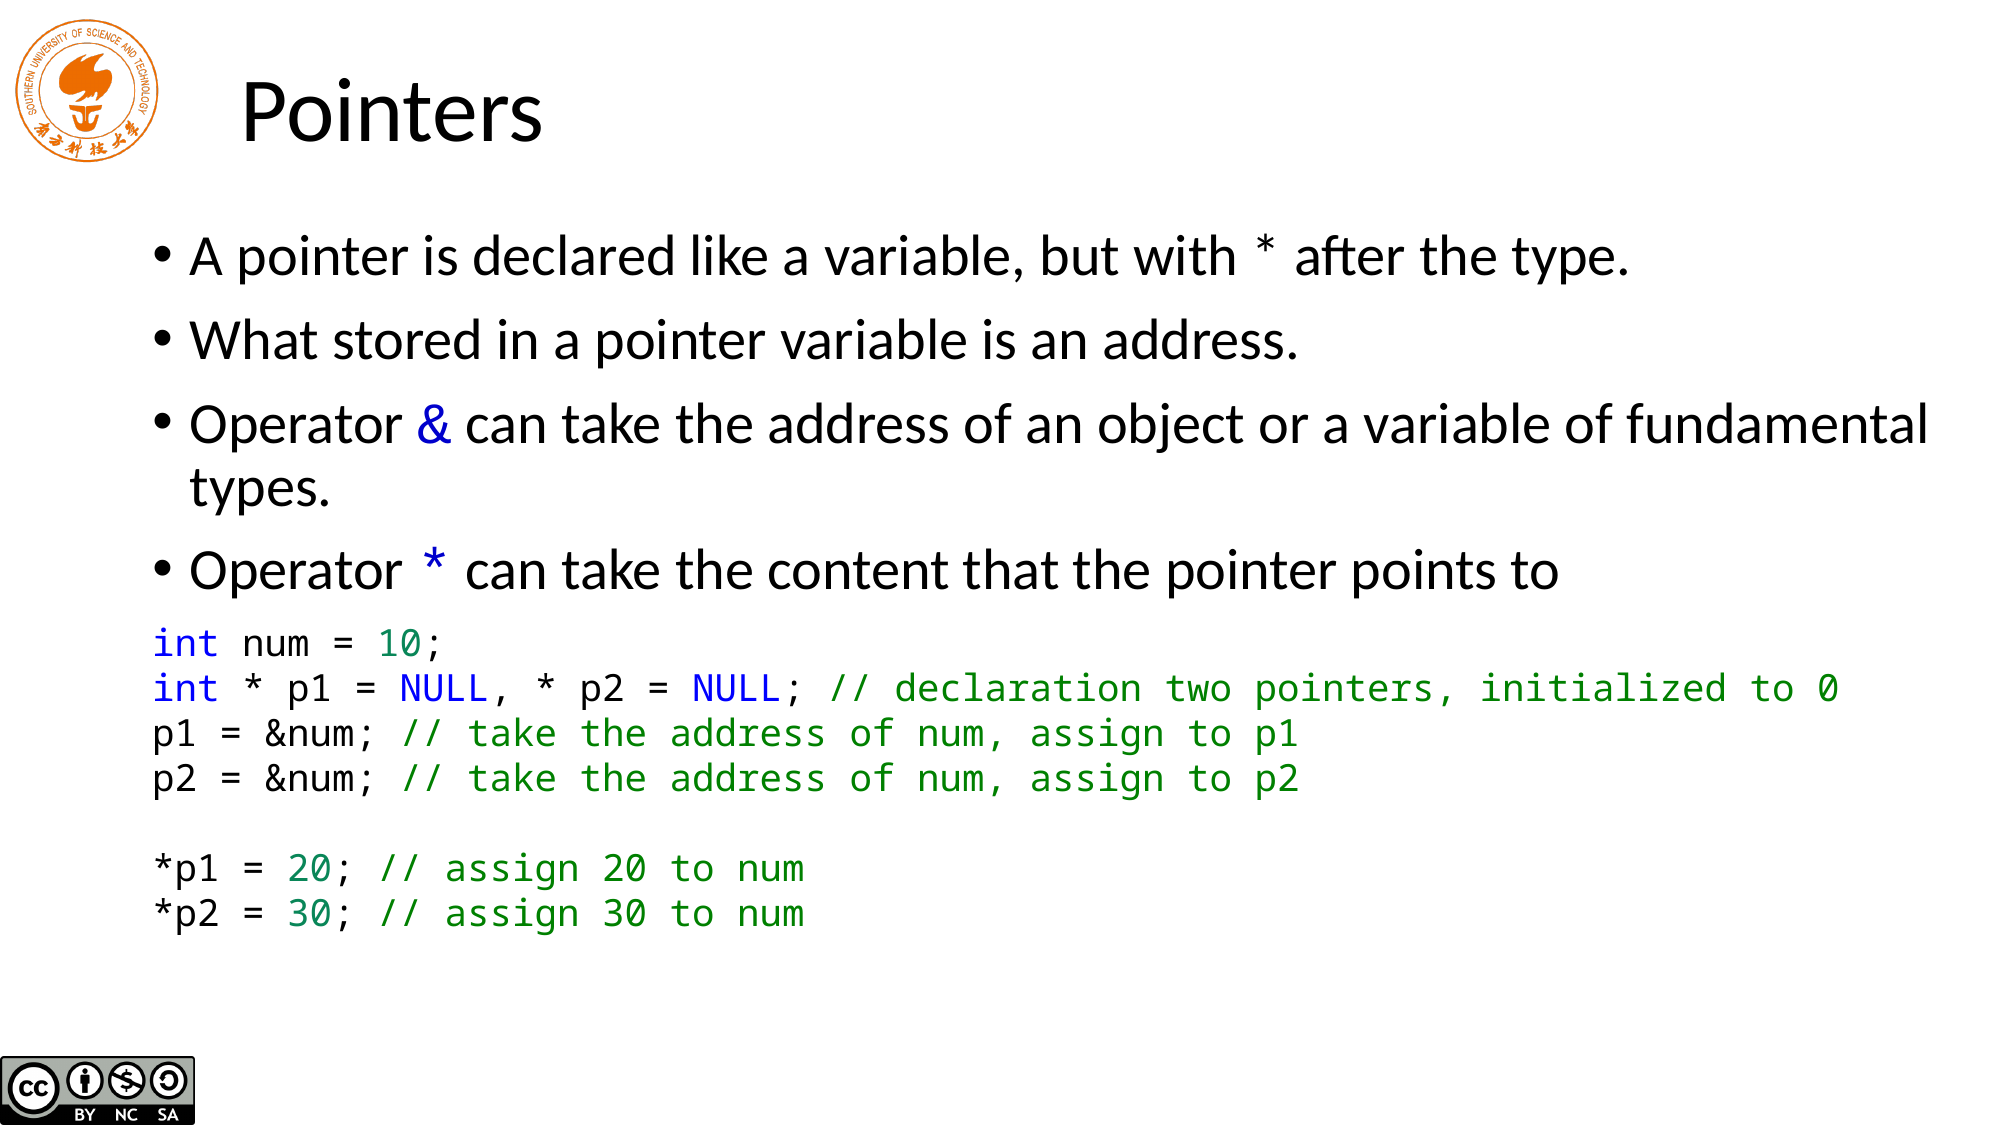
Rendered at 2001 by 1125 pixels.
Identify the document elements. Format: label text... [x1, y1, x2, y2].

list A pointer is declared like a variable, but with * after the type. What stored in a pointer variable is an address. Operator & can take the address of an object or a variable of fundamental types. Operator * can take the content that the pointer points to [137, 217, 1951, 612]
picture [0, 1056, 195, 1125]
picture [10, 0, 170, 166]
text_box int num = 10; int * p1 = NULL, * p2 = NULL; // declaration two pointers, initialized to 0 p1 = &num; // take the address of num, assign to p1 p2 = &num; // take the address of num, assign to p2 *p1 = 20; // assign 20 to num *p2 = 30; // assign 30 to num [137, 611, 1882, 942]
title Pointers [225, 43, 1951, 181]
